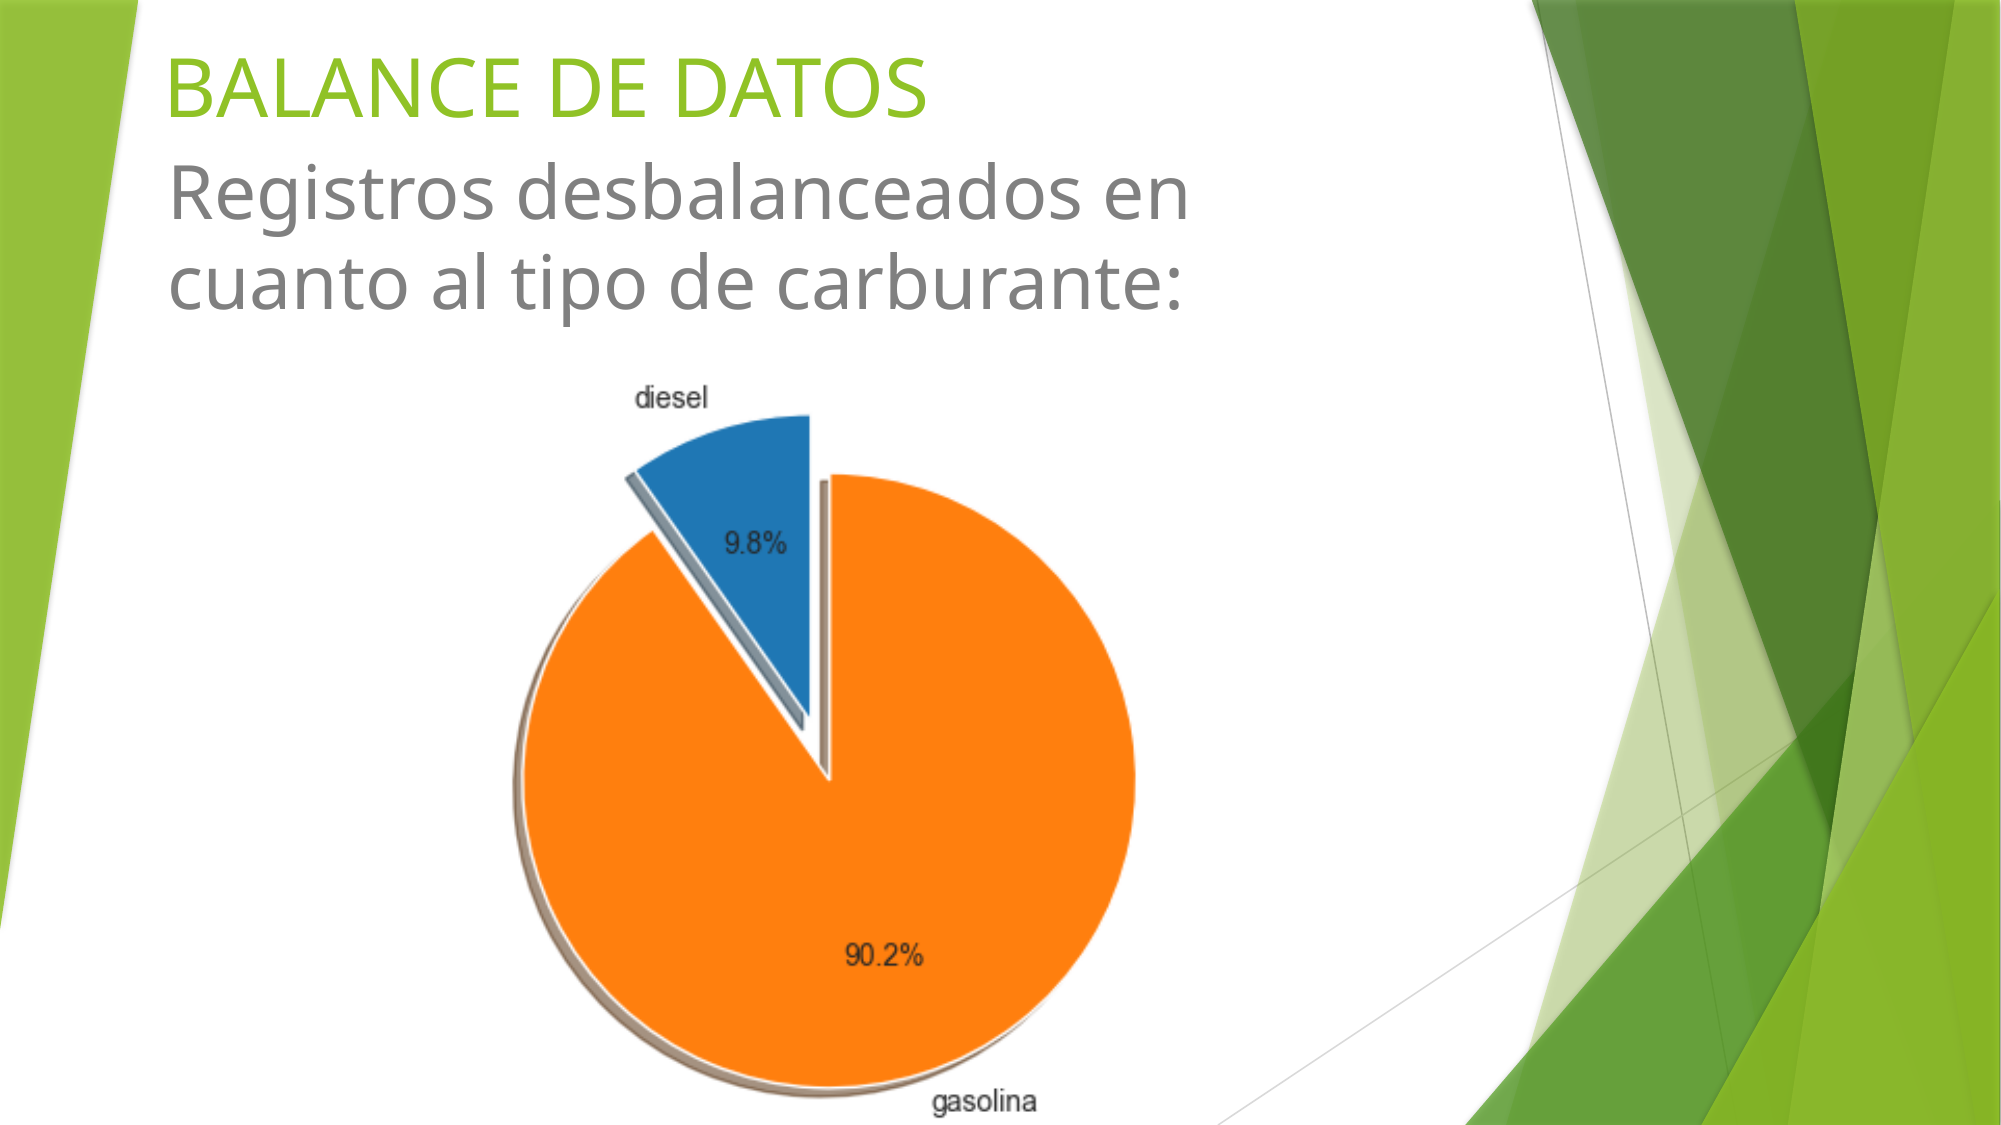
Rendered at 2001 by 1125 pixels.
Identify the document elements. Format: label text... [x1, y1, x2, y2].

picture [406, 317, 1216, 1125]
title BALANCE DE DATOS [137, 4, 946, 142]
text_box Registros desbalanceados en cuanto al tipo de carburante: [152, 136, 1470, 332]
